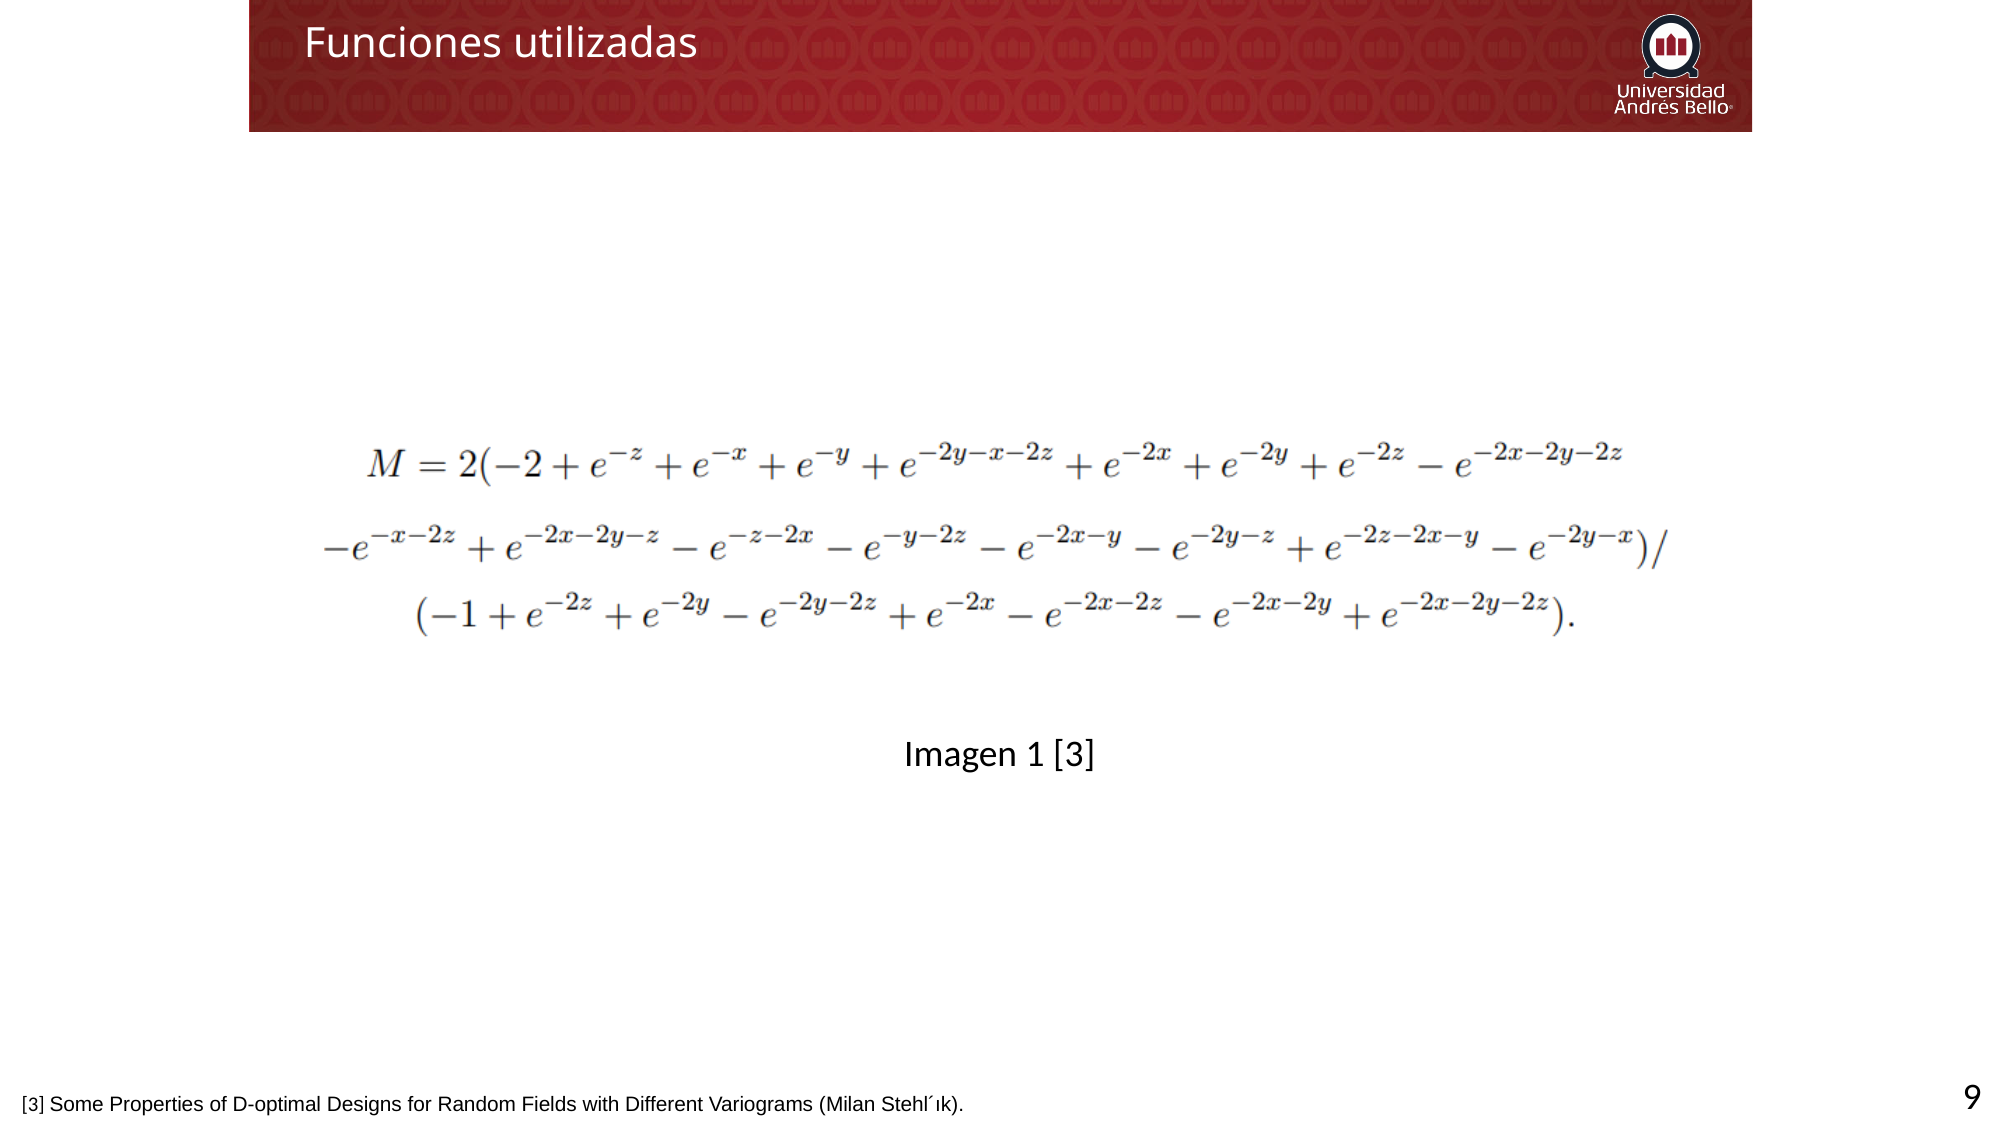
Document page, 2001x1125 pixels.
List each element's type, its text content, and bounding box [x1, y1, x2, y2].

text_box Imagen 1 [3] [889, 721, 1111, 782]
text_box [3] Some Properties of D-optimal Designs for Random Fields with Different Variograms (Milan Stehl´ık). [6, 1083, 979, 1125]
text_box 9 [1947, 1064, 2000, 1125]
picture [247, 0, 1753, 132]
picture [324, 401, 1676, 663]
